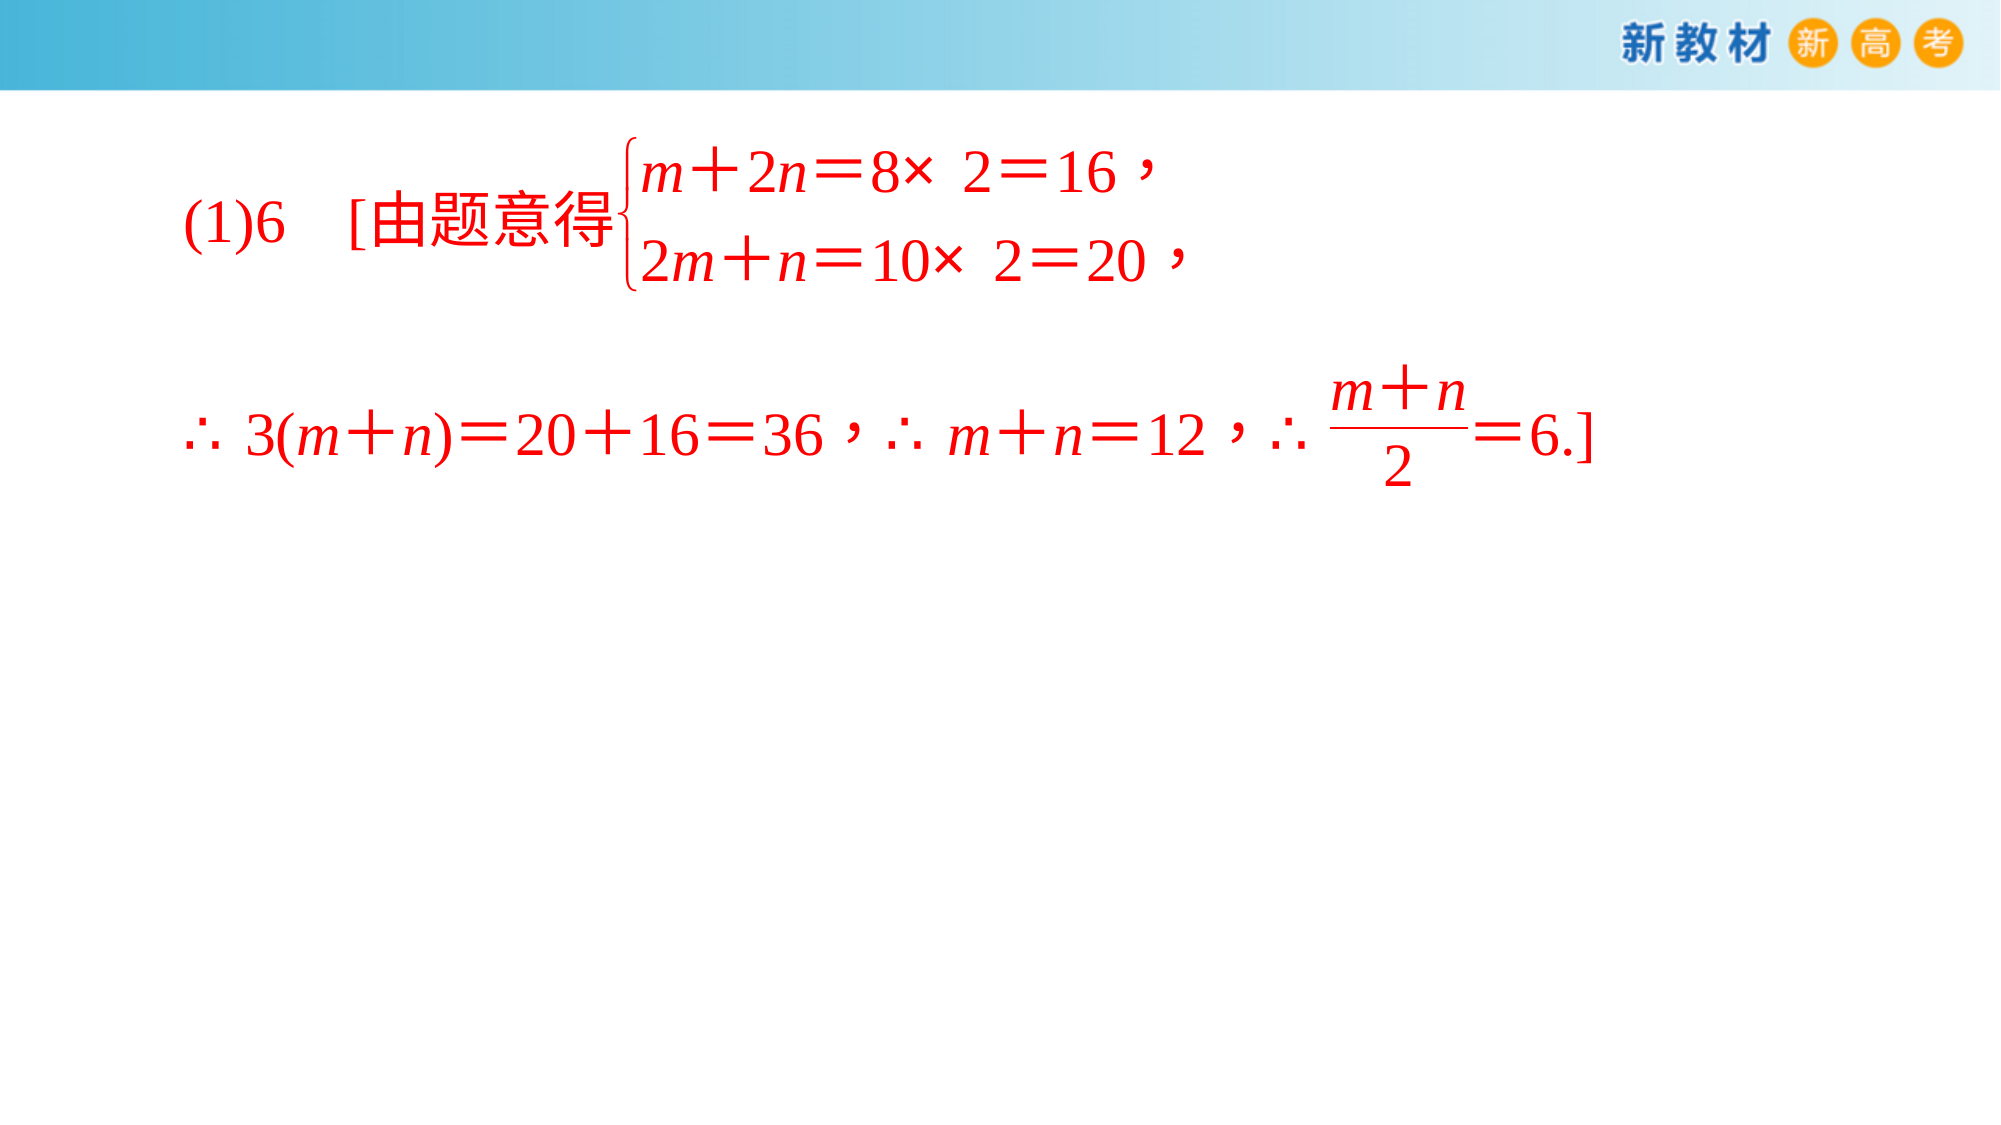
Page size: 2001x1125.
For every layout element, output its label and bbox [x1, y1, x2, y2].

picture [0, 0, 2001, 1125]
text_box [59, 121, 1887, 543]
